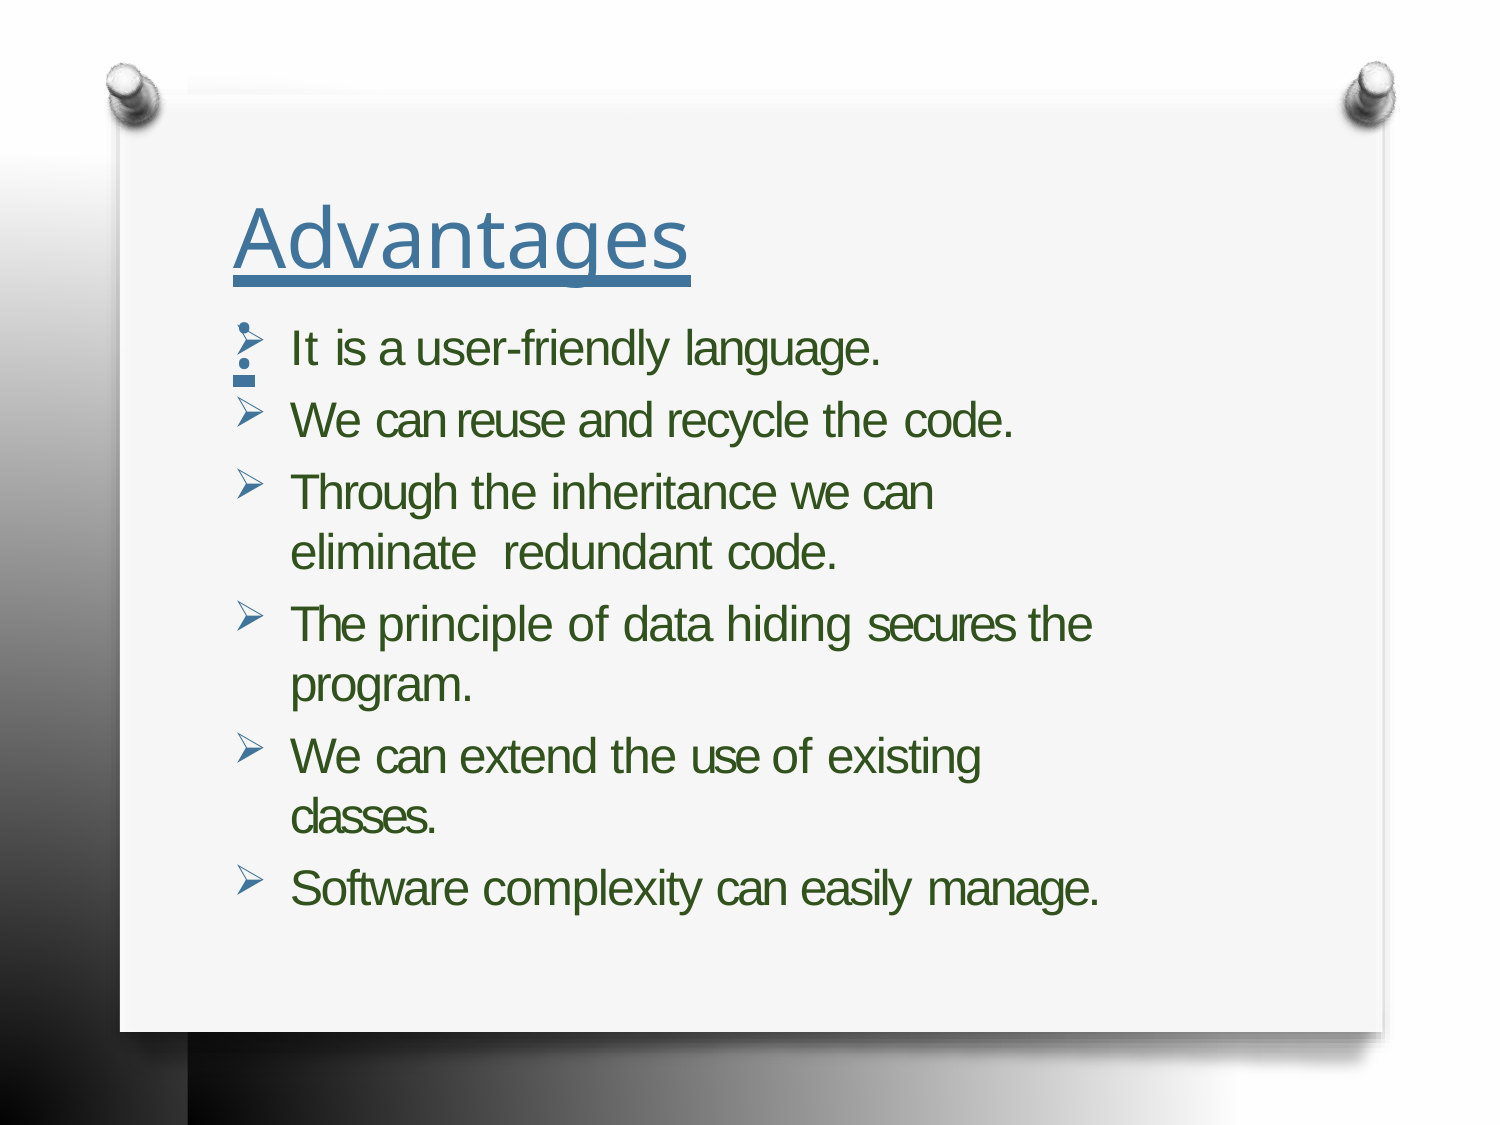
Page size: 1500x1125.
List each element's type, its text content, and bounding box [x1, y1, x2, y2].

text_box It is a user-friendly language. We can reuse and recycle the code. Through the inheritance we can eliminate redundant code. The principle of data hiding secures the program. We can extend the use of existing classes. Software complexity can easily manage. [231, 301, 1123, 916]
title Advantages: [231, 183, 709, 301]
picture [0, 0, 1500, 1125]
